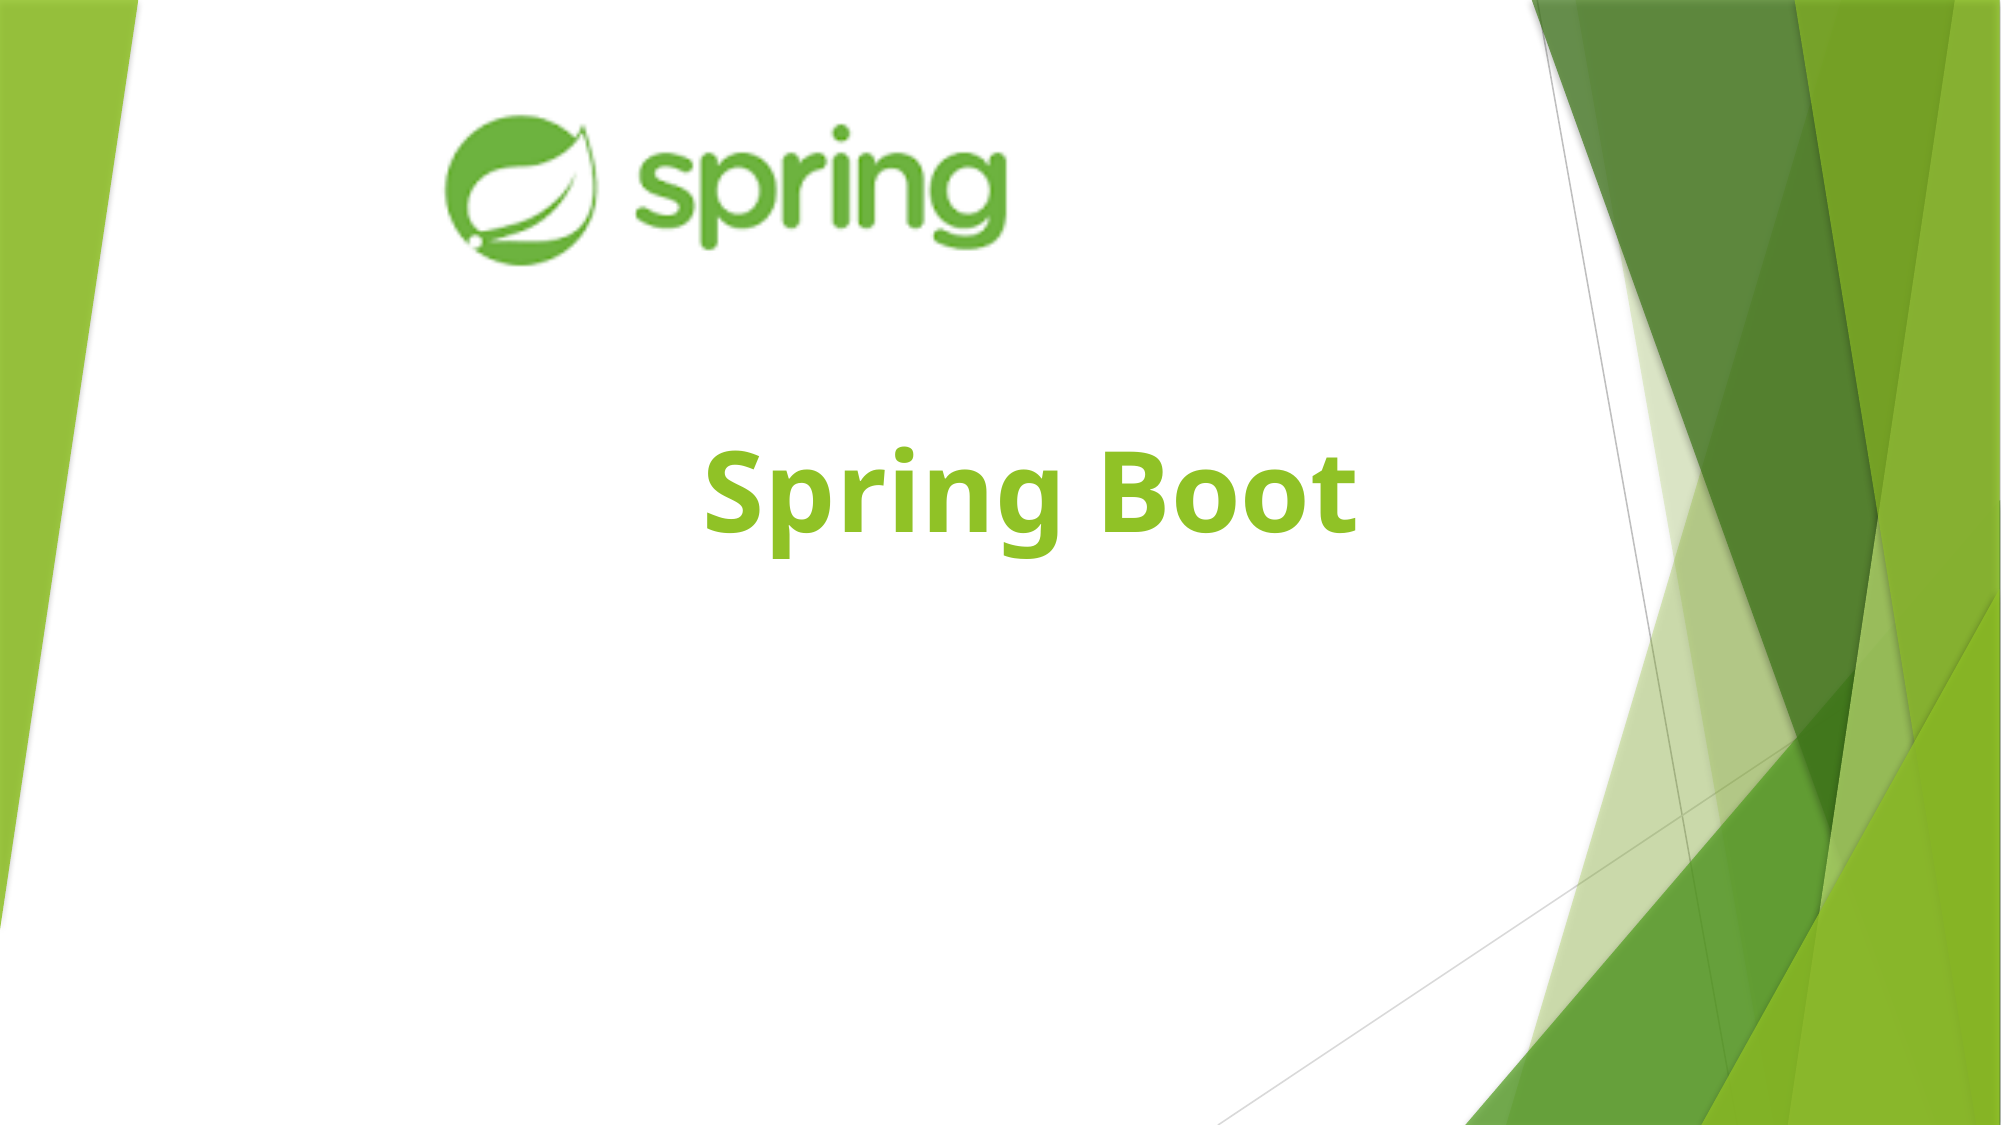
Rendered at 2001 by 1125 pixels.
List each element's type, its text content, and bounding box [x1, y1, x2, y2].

title Spring Boot [291, 30, 1463, 563]
picture [420, 18, 1048, 346]
